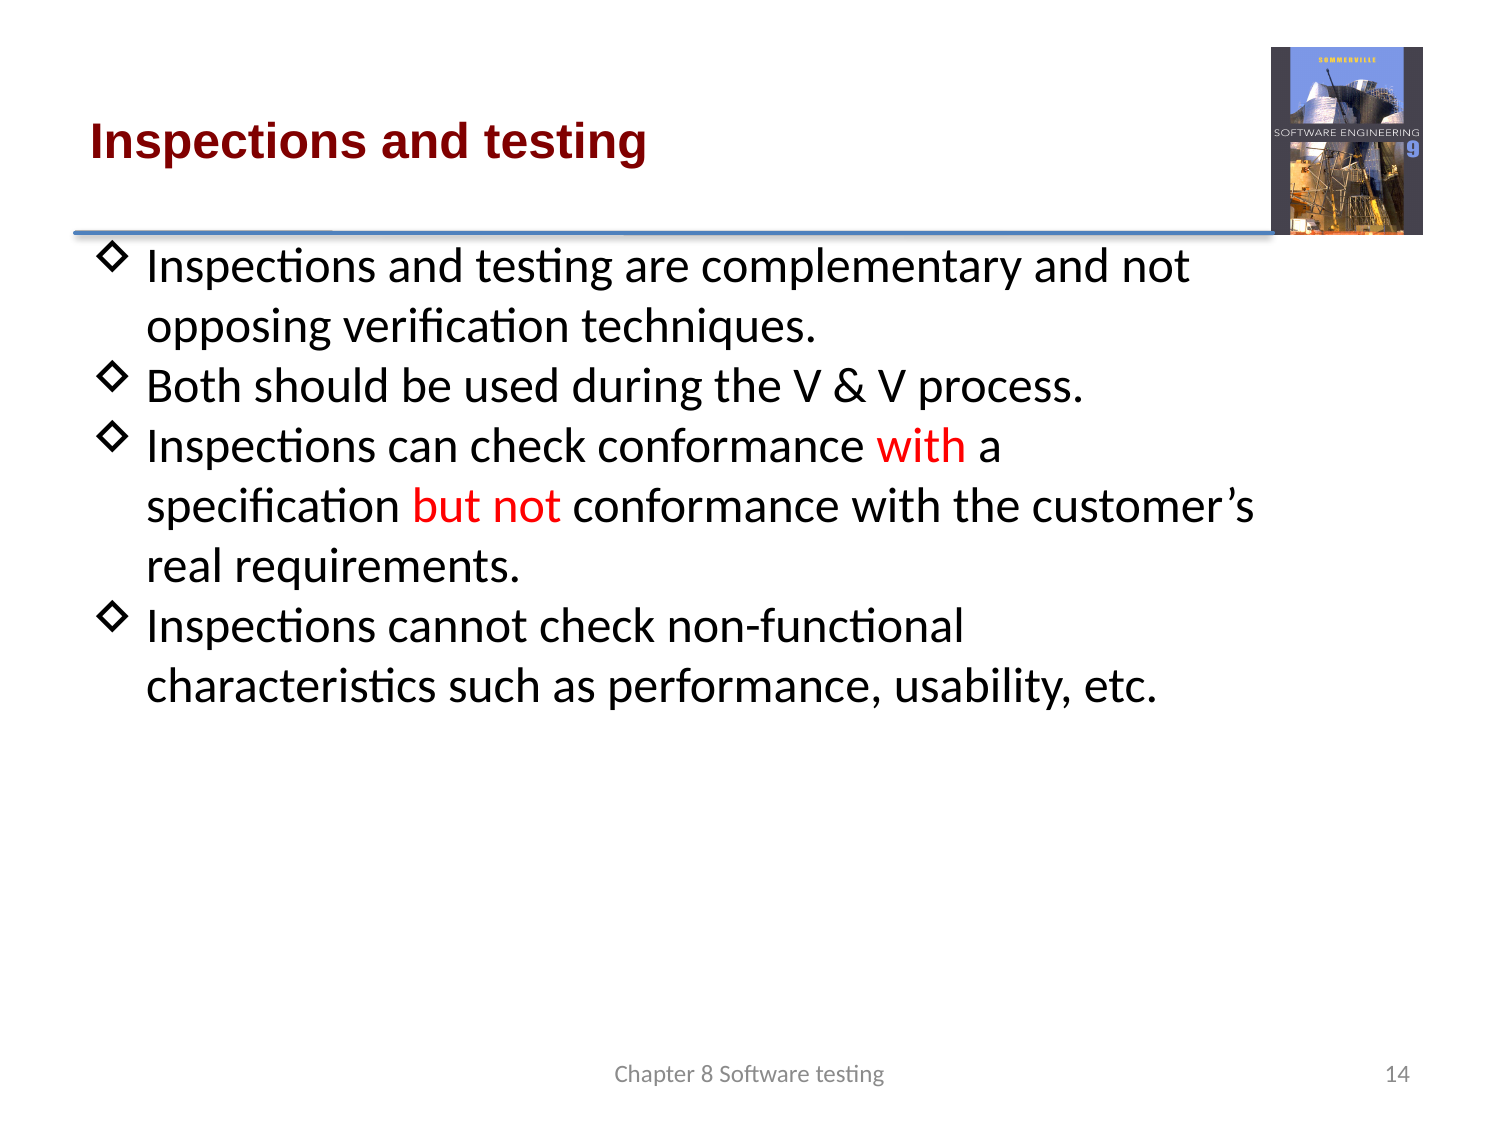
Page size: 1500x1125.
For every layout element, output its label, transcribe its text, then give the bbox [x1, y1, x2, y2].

picture [1272, 47, 1423, 235]
text_box Chapter 8 Software testing [512, 1042, 988, 1103]
text_box Inspections and testing [74, 45, 1272, 233]
text_box <number> [1074, 1042, 1425, 1103]
